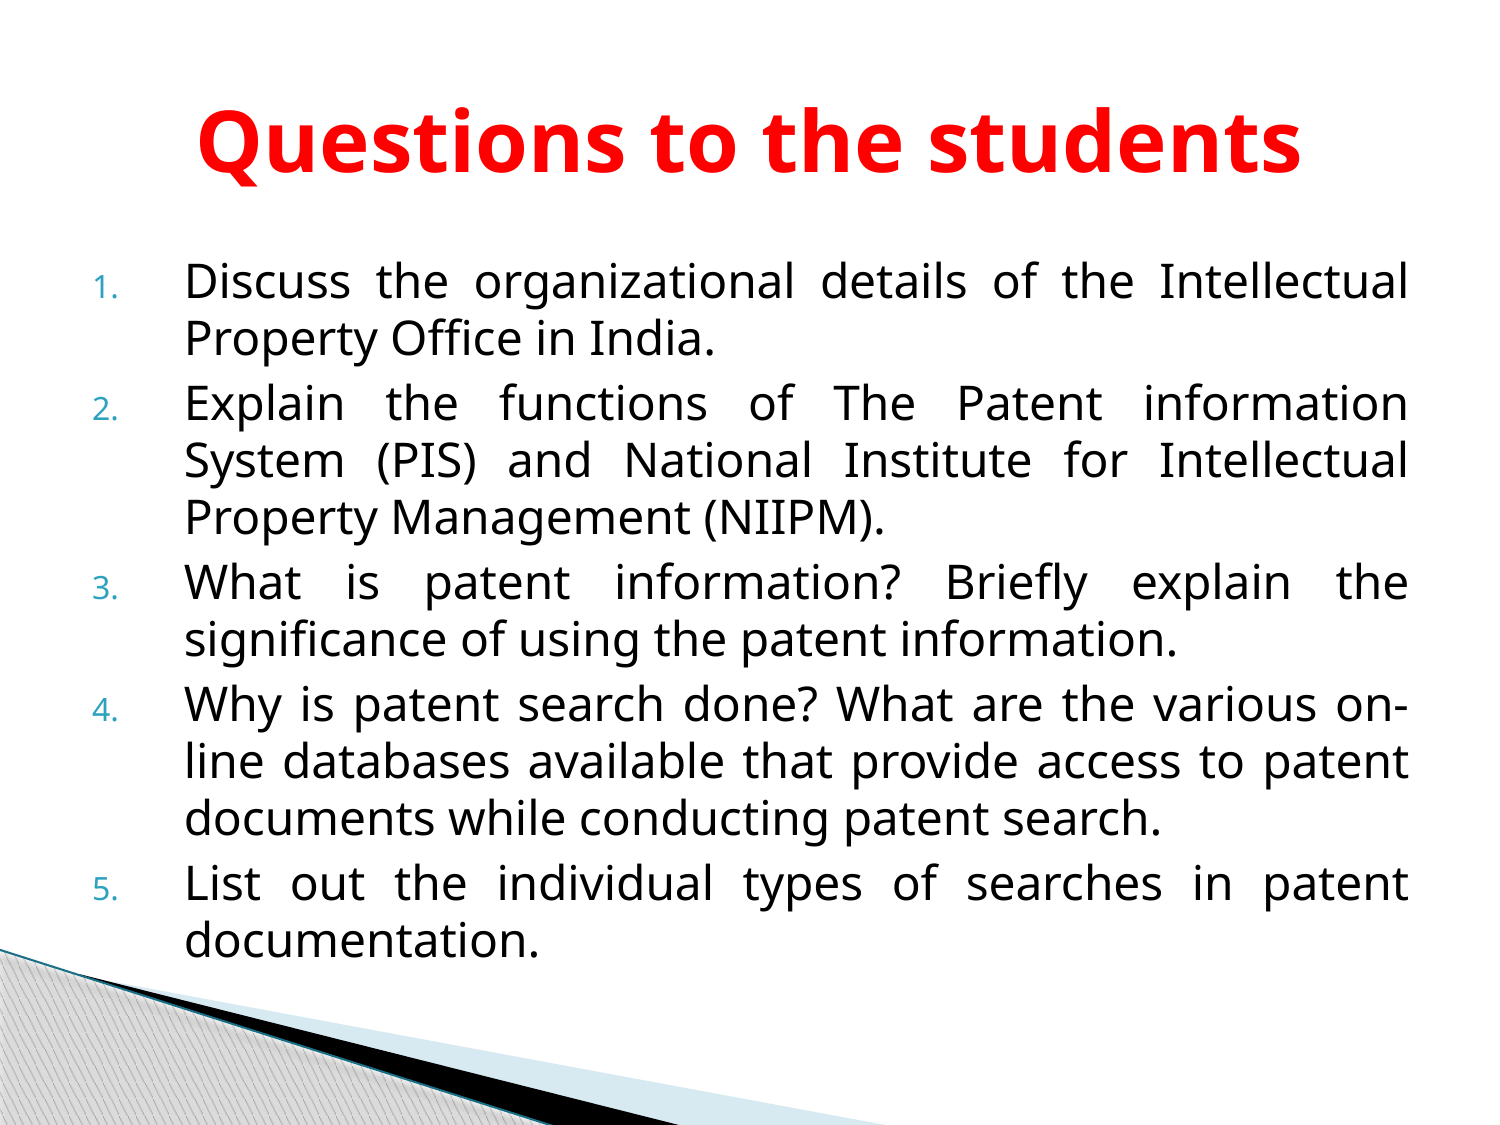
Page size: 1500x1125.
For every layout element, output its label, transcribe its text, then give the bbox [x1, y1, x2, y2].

title Questions to the students [75, 45, 1425, 233]
list Discuss the organizational details of the Intellectual Property Office in India. Explain the functions of The Patent information System (PIS) and National Institute for Intellectual Property Management (NIIPM). What is patent information? Briefly explain the significance of using the patent information. Why is patent search done? What are the various on-line databases available that provide access to patent documents while conducting patent search. List out the individual types of searches in patent documentation. [75, 243, 1425, 986]
